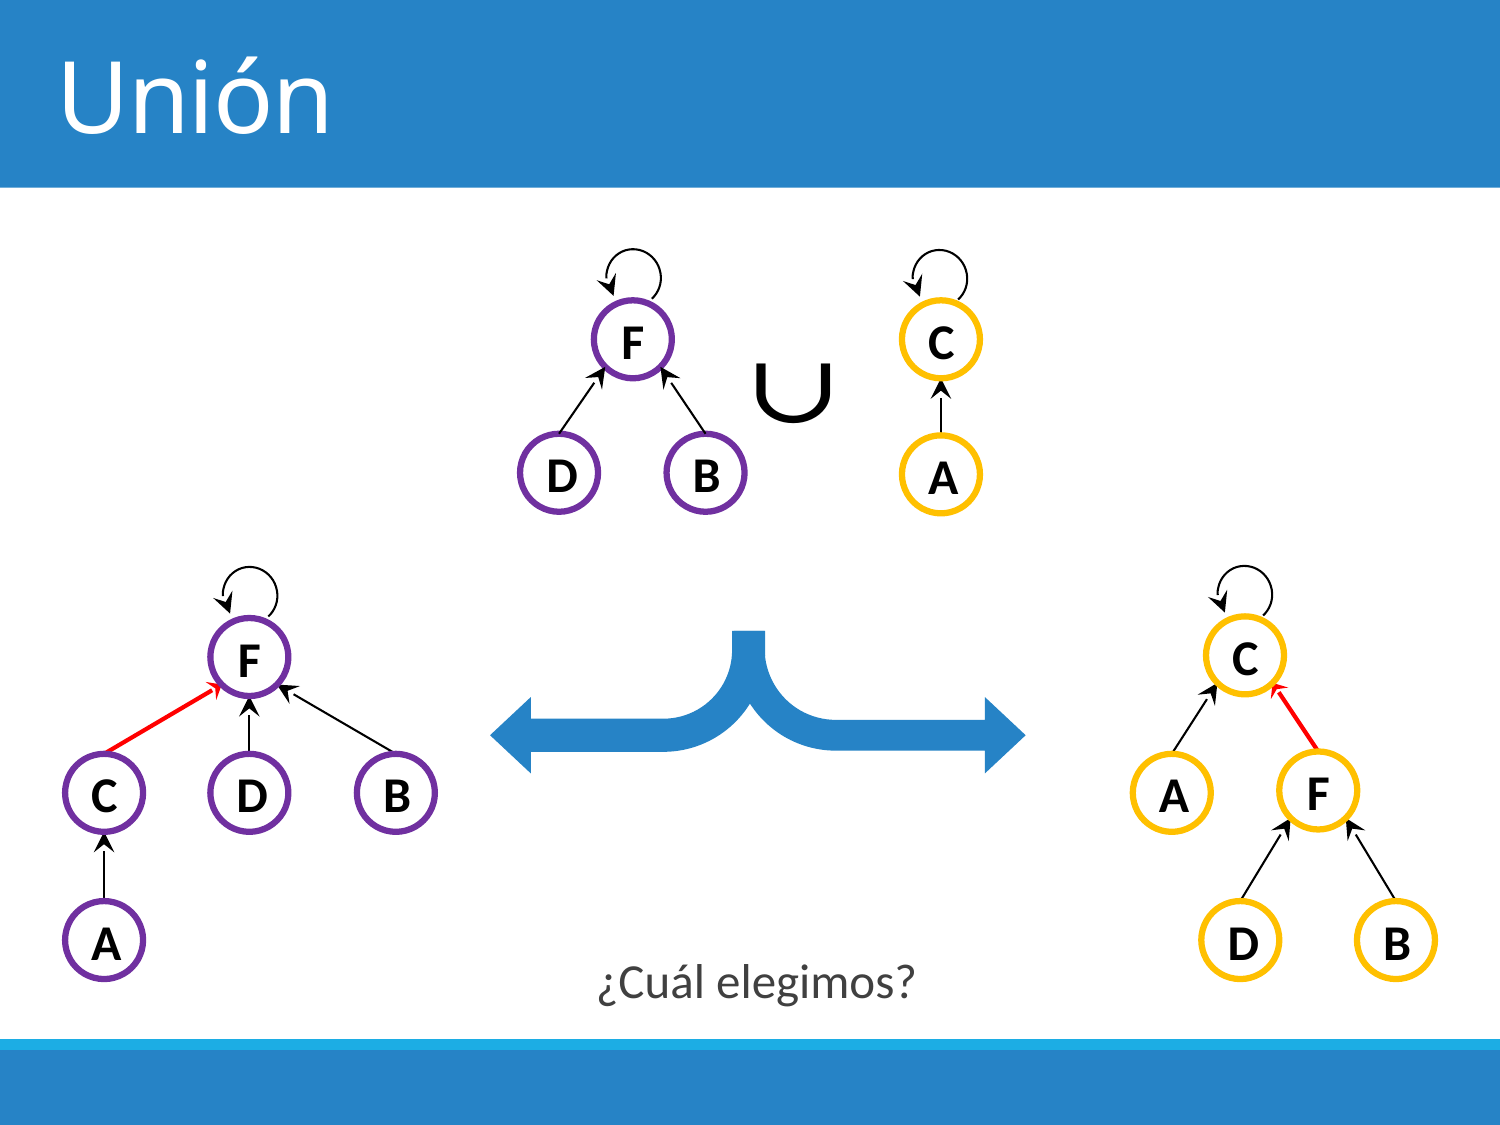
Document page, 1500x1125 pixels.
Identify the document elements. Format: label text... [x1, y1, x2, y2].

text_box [1239, 817, 1292, 902]
text_box F [592, 298, 674, 380]
text_box [596, 249, 661, 299]
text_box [103, 684, 223, 755]
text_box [1272, 682, 1319, 752]
text_box D [1200, 900, 1281, 981]
text_box C [900, 298, 982, 380]
text_box [902, 249, 968, 300]
text_box B [665, 433, 746, 514]
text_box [276, 684, 397, 755]
text_box F [209, 616, 290, 698]
text_box 3 [103, 900, 111, 906]
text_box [659, 366, 706, 435]
text_box [213, 566, 278, 617]
list ¿Cuál elegimos? [41, 912, 1459, 1016]
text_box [1345, 817, 1397, 902]
text_box B [355, 753, 437, 834]
text_box [488, 629, 767, 775]
title Unión [41, 0, 1459, 188]
text_box A [1131, 752, 1213, 834]
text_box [558, 366, 606, 435]
text_box [1207, 565, 1273, 616]
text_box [1171, 682, 1218, 755]
text_box C [1204, 615, 1286, 696]
text_box 0 [248, 752, 256, 758]
text_box B [1355, 901, 1437, 981]
text_box D [518, 432, 600, 514]
text_box D [209, 752, 290, 834]
text_box A [900, 434, 982, 515]
text_box C [63, 752, 145, 834]
text_box [750, 660, 1027, 775]
text_box F [1277, 751, 1359, 831]
text_box A [63, 900, 145, 981]
